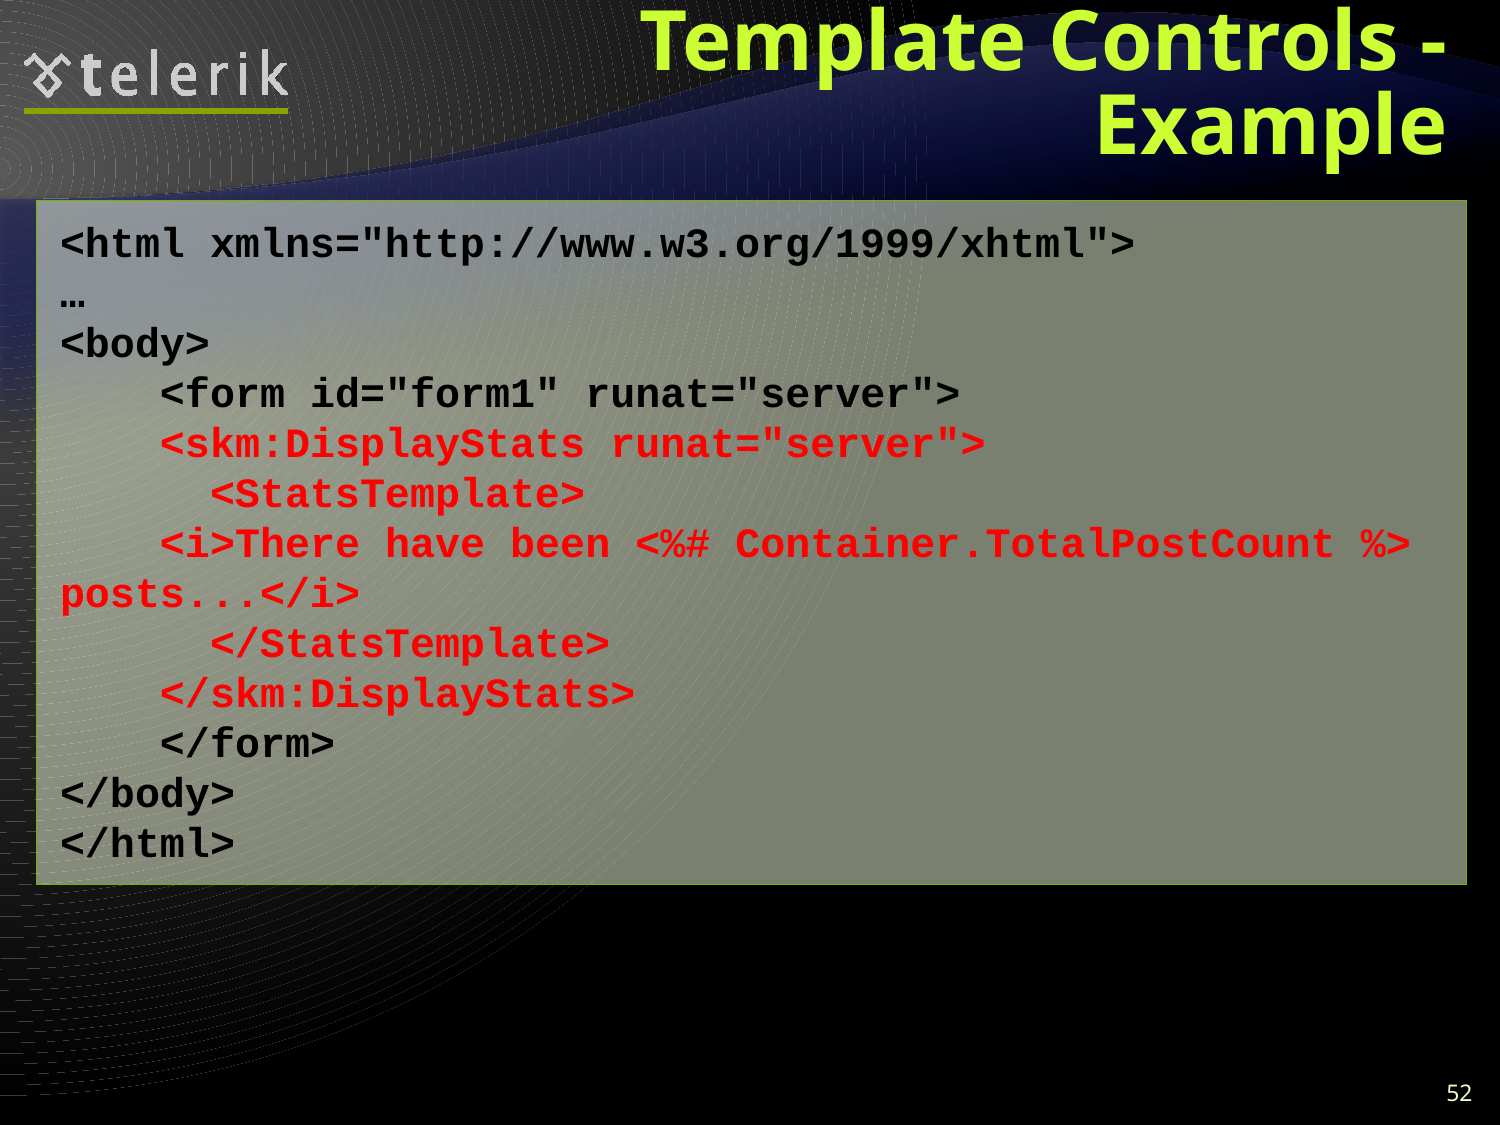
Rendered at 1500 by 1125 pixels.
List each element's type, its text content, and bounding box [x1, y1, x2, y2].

slide_number 52 [1412, 1074, 1488, 1113]
picture [24, 49, 288, 114]
title Template Controls - Example [300, 12, 1463, 163]
text_box <html xmlns="http://www.w3.org/1999/xhtml"> … <body> <form id="form1" runat="server"> <skm:DisplayStats runat="server"> <StatsTemplate> <i>There have been <%# Container.TotalPostCount %> posts...</i> </StatsTemplate> </skm:DisplayStats> </form> </body> </html> [36, 200, 1467, 884]
